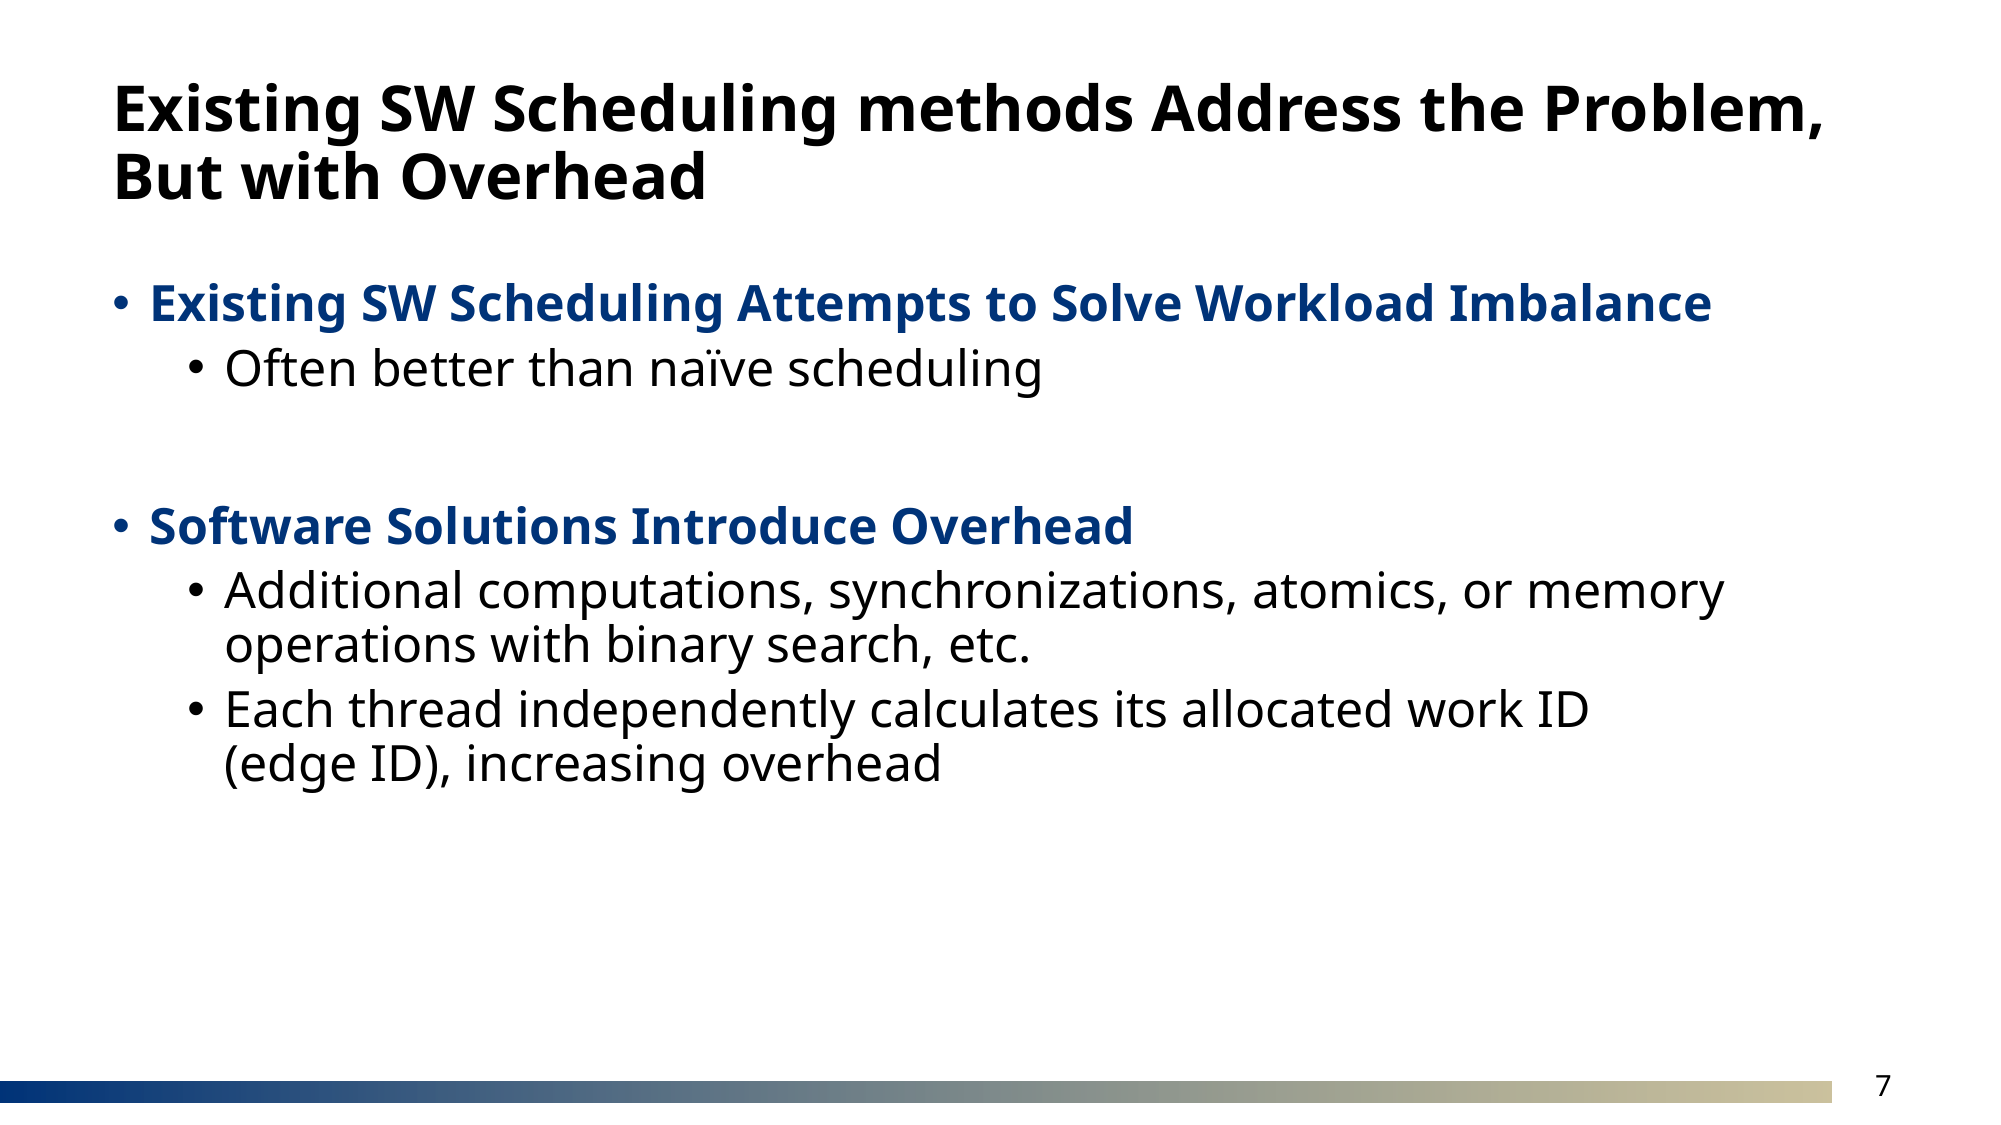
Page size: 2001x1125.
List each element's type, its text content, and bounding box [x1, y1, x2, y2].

list Existing SW Scheduling Attempts to Solve Workload Imbalance Often better than naïve scheduling Software Solutions Introduce Overhead Additional computations, synchronizations, atomics, or memory operations with binary search, etc. Each thread independently calculates its allocated work ID (edge ID), increasing overhead [97, 270, 1898, 1014]
title Existing SW Scheduling methods Address the Problem, But with Overhead [97, 59, 1898, 231]
slide_number 7 [1422, 1057, 1907, 1118]
